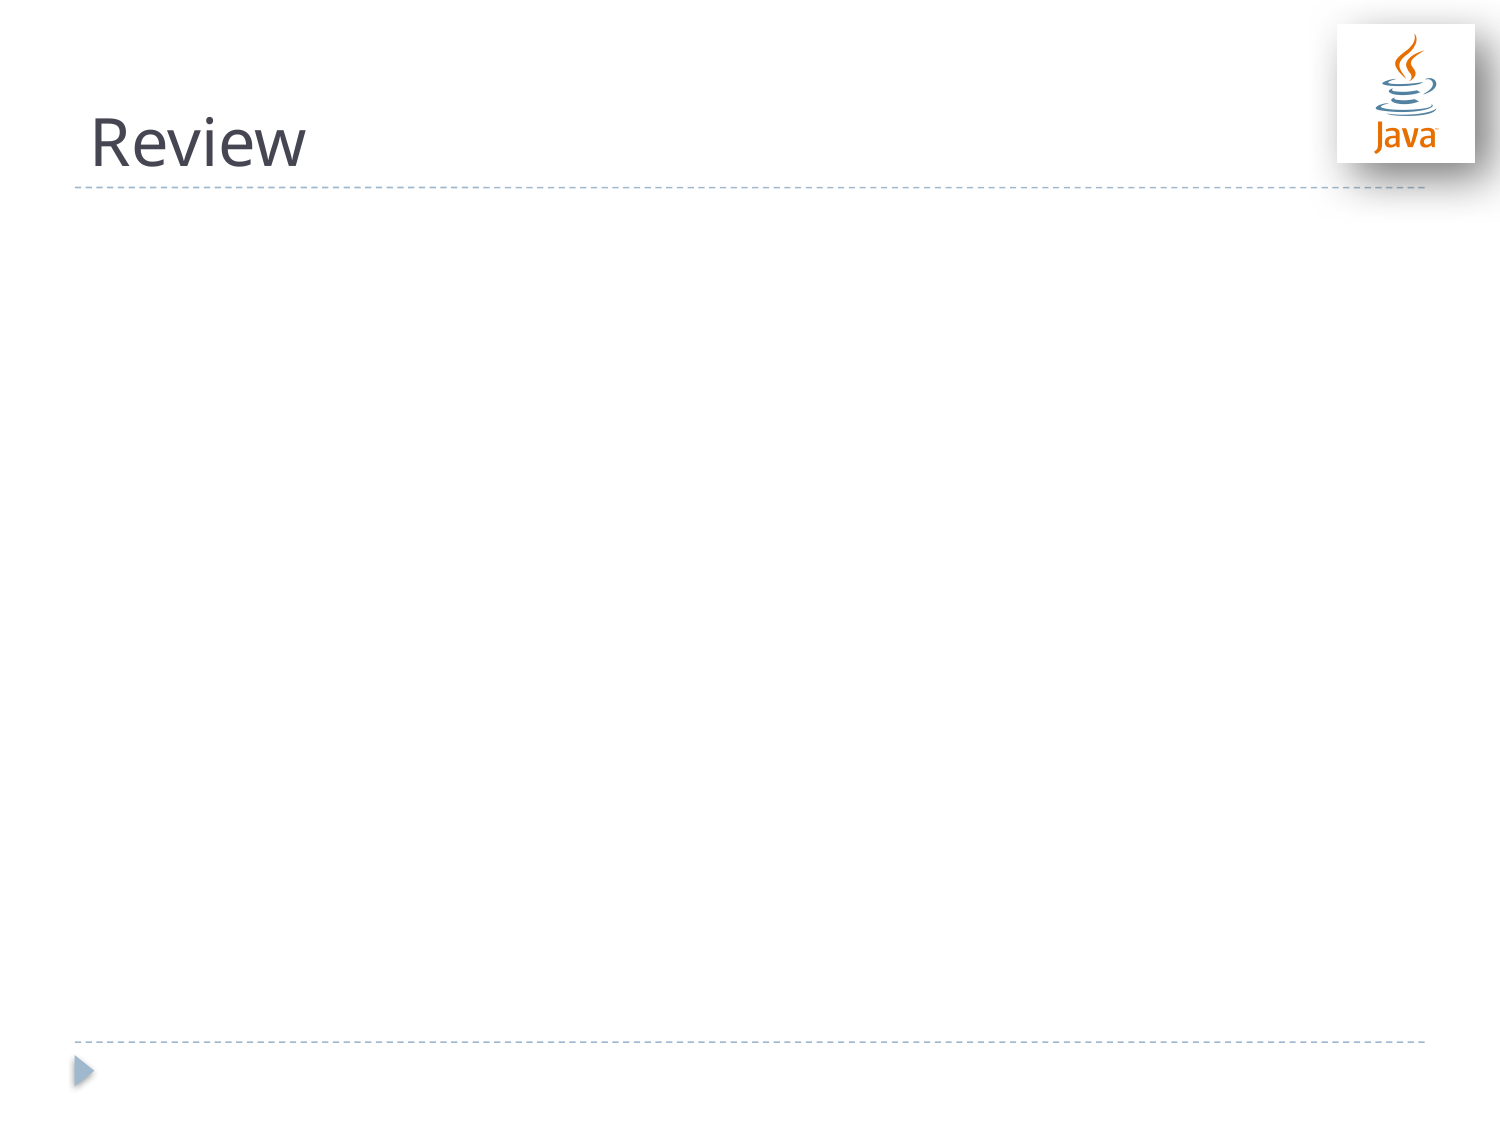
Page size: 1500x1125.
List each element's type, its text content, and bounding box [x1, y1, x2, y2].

title Review [75, 24, 1313, 188]
picture [1337, 24, 1475, 163]
